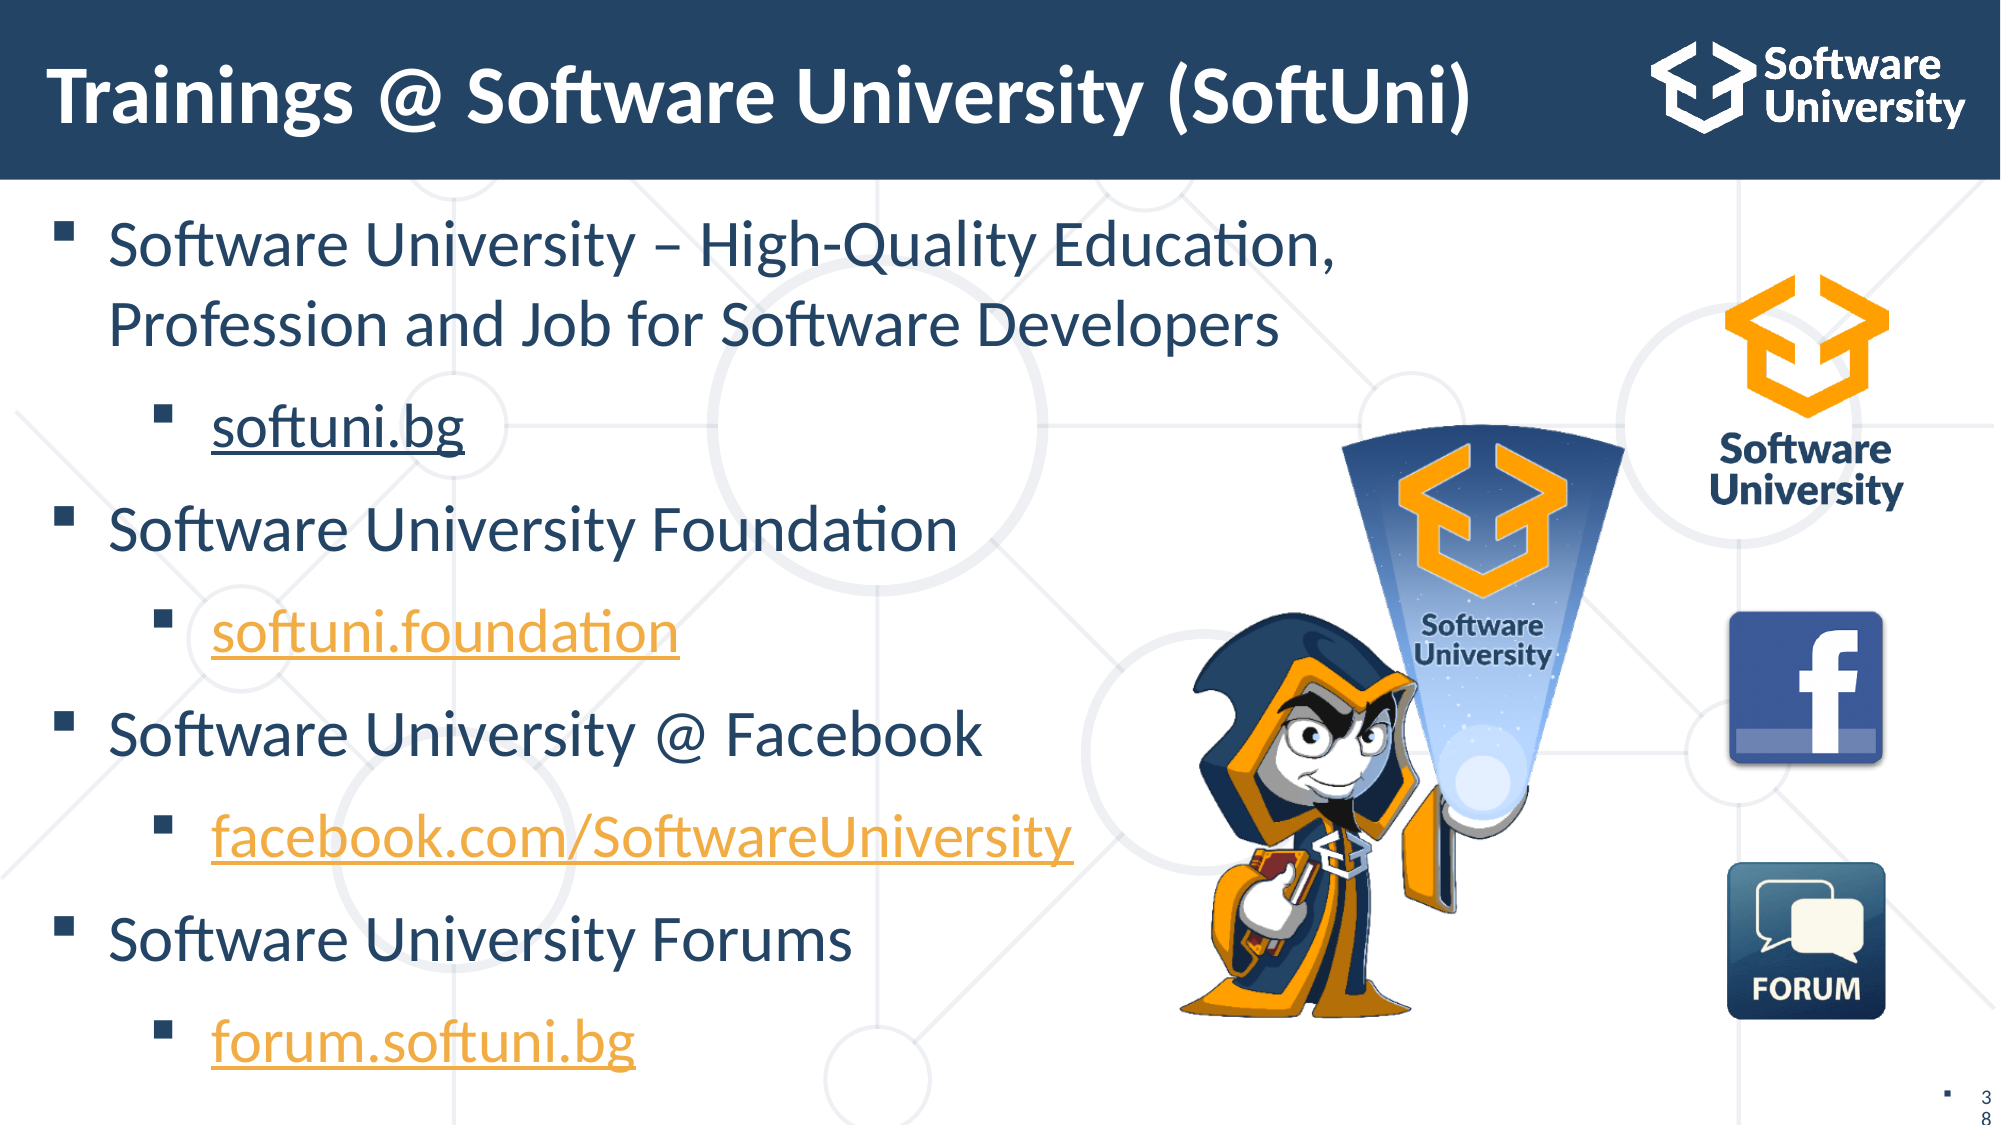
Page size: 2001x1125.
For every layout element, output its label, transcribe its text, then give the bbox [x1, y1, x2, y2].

slide_number 38 [1927, 1067, 1989, 1117]
title Trainings @ Software University (SoftUni) [28, 17, 1627, 163]
picture [1651, 41, 1966, 134]
list Software University – High-Quality Education, Profession and Job for Software Developers softuni.bg Software University Foundation softuni.foundation Software University @ Facebook facebook.com/SoftwareUniversity Software University Forums forum.softuni.bg [31, 193, 1458, 1094]
picture [1723, 605, 1889, 773]
picture [1726, 861, 1886, 1020]
picture [1708, 274, 1904, 517]
picture [1458, 423, 1627, 1020]
